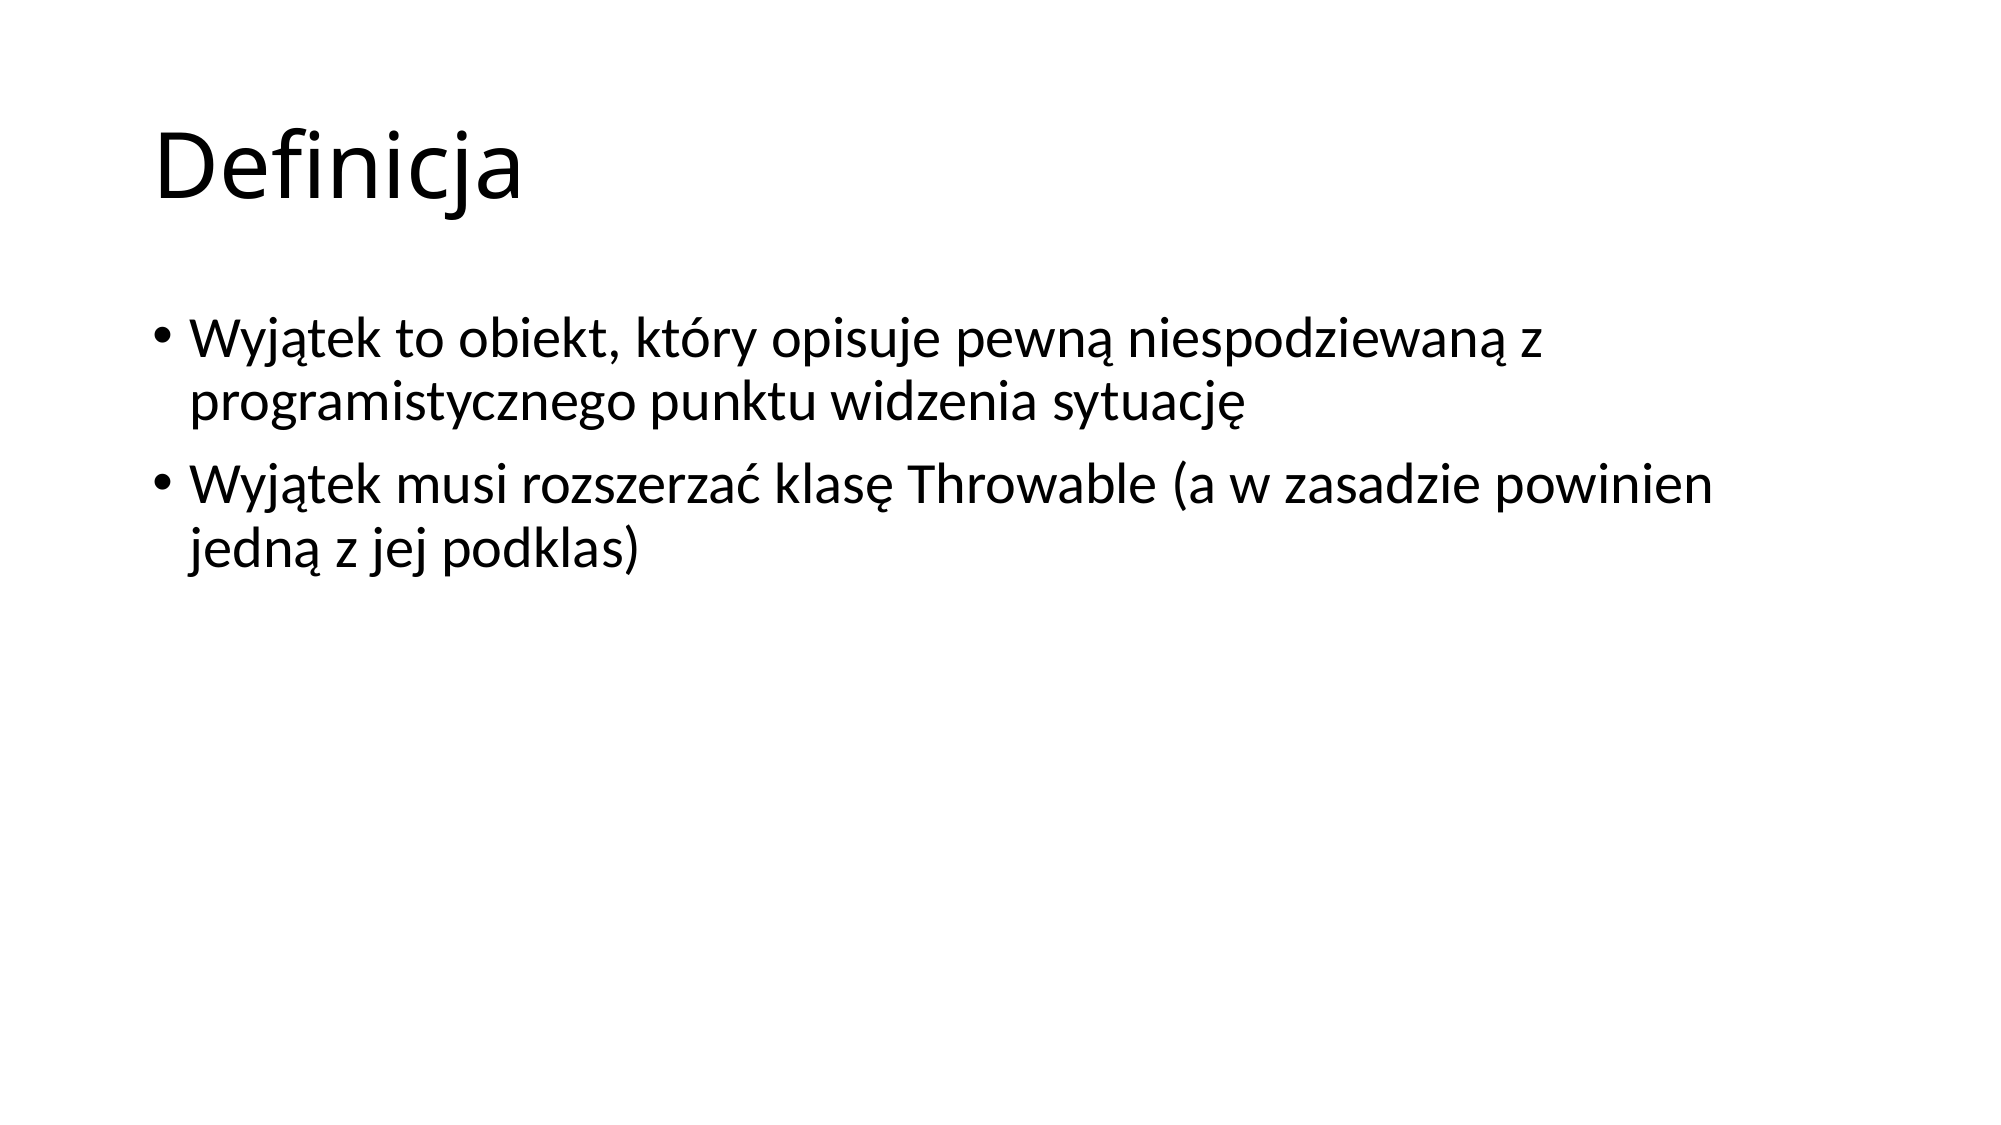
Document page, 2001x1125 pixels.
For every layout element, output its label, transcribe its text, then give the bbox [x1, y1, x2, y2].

title Definicja [137, 59, 1863, 278]
list Wyjątek to obiekt, który opisuje pewną niespodziewaną z programistycznego punktu widzenia sytuację Wyjątek musi rozszerzać klasę Throwable (a w zasadzie powinien jedną z jej podklas) [137, 299, 1863, 1014]
